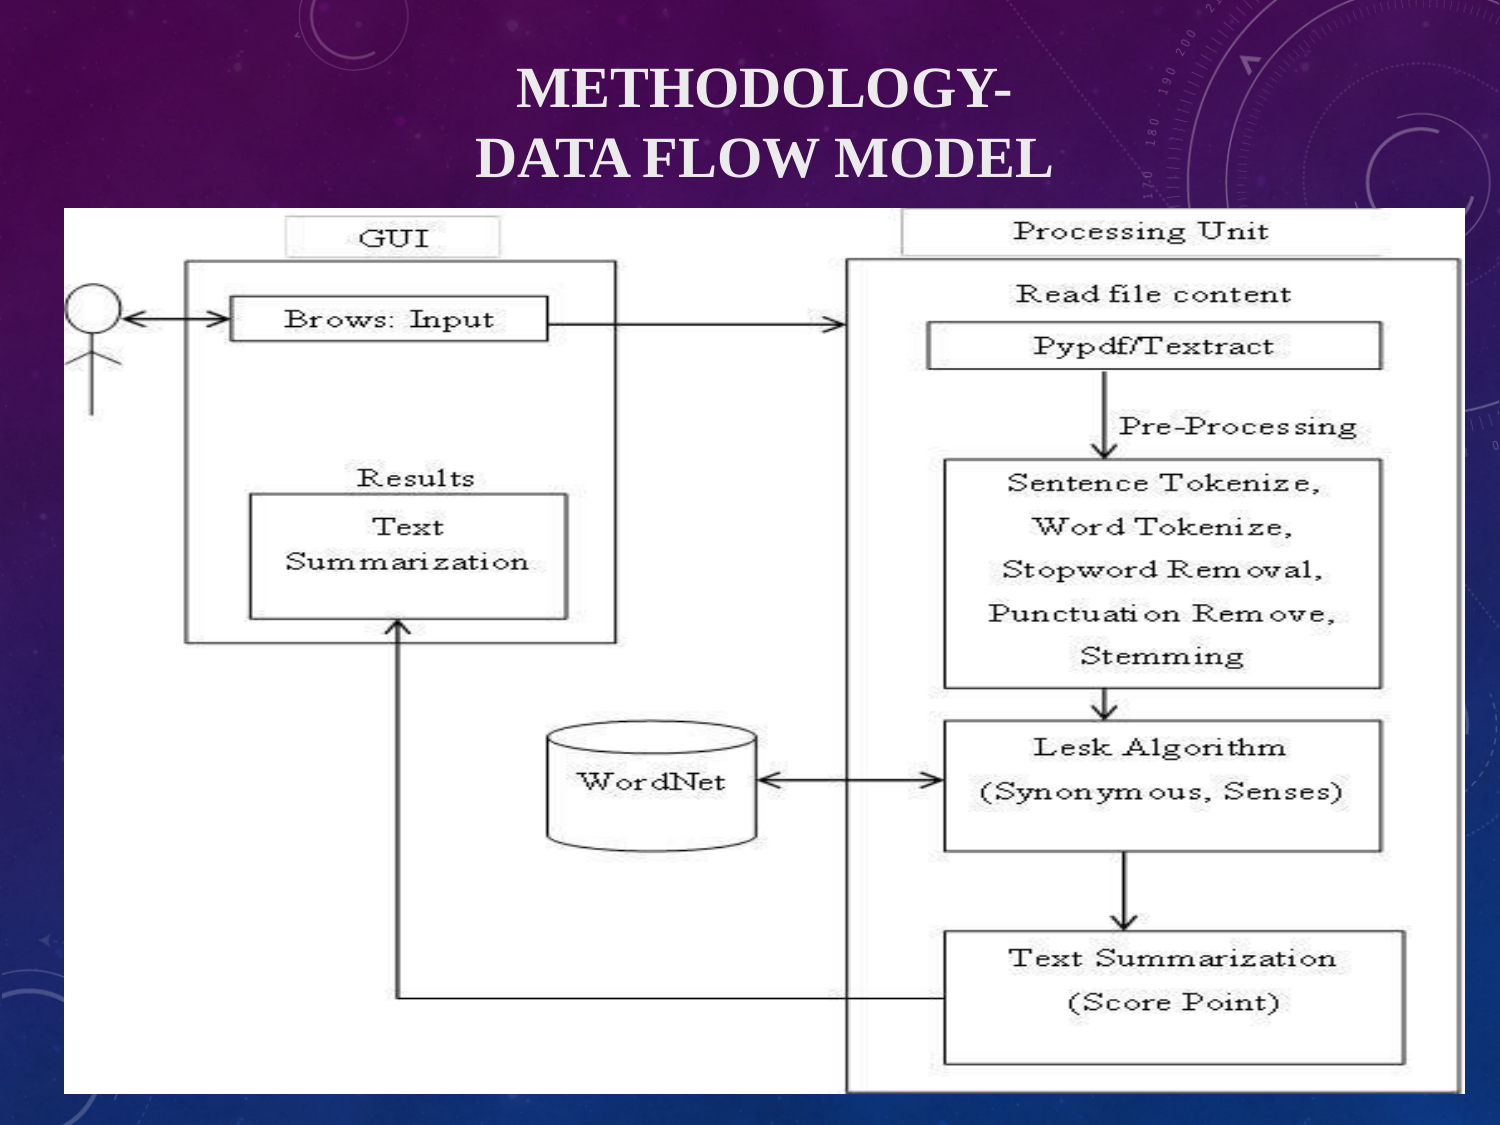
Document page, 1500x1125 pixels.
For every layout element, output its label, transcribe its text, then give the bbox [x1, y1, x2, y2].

picture [0, 0, 1500, 1125]
title METHODOLOGY- DATA FLOW MODEL [64, 30, 1465, 207]
